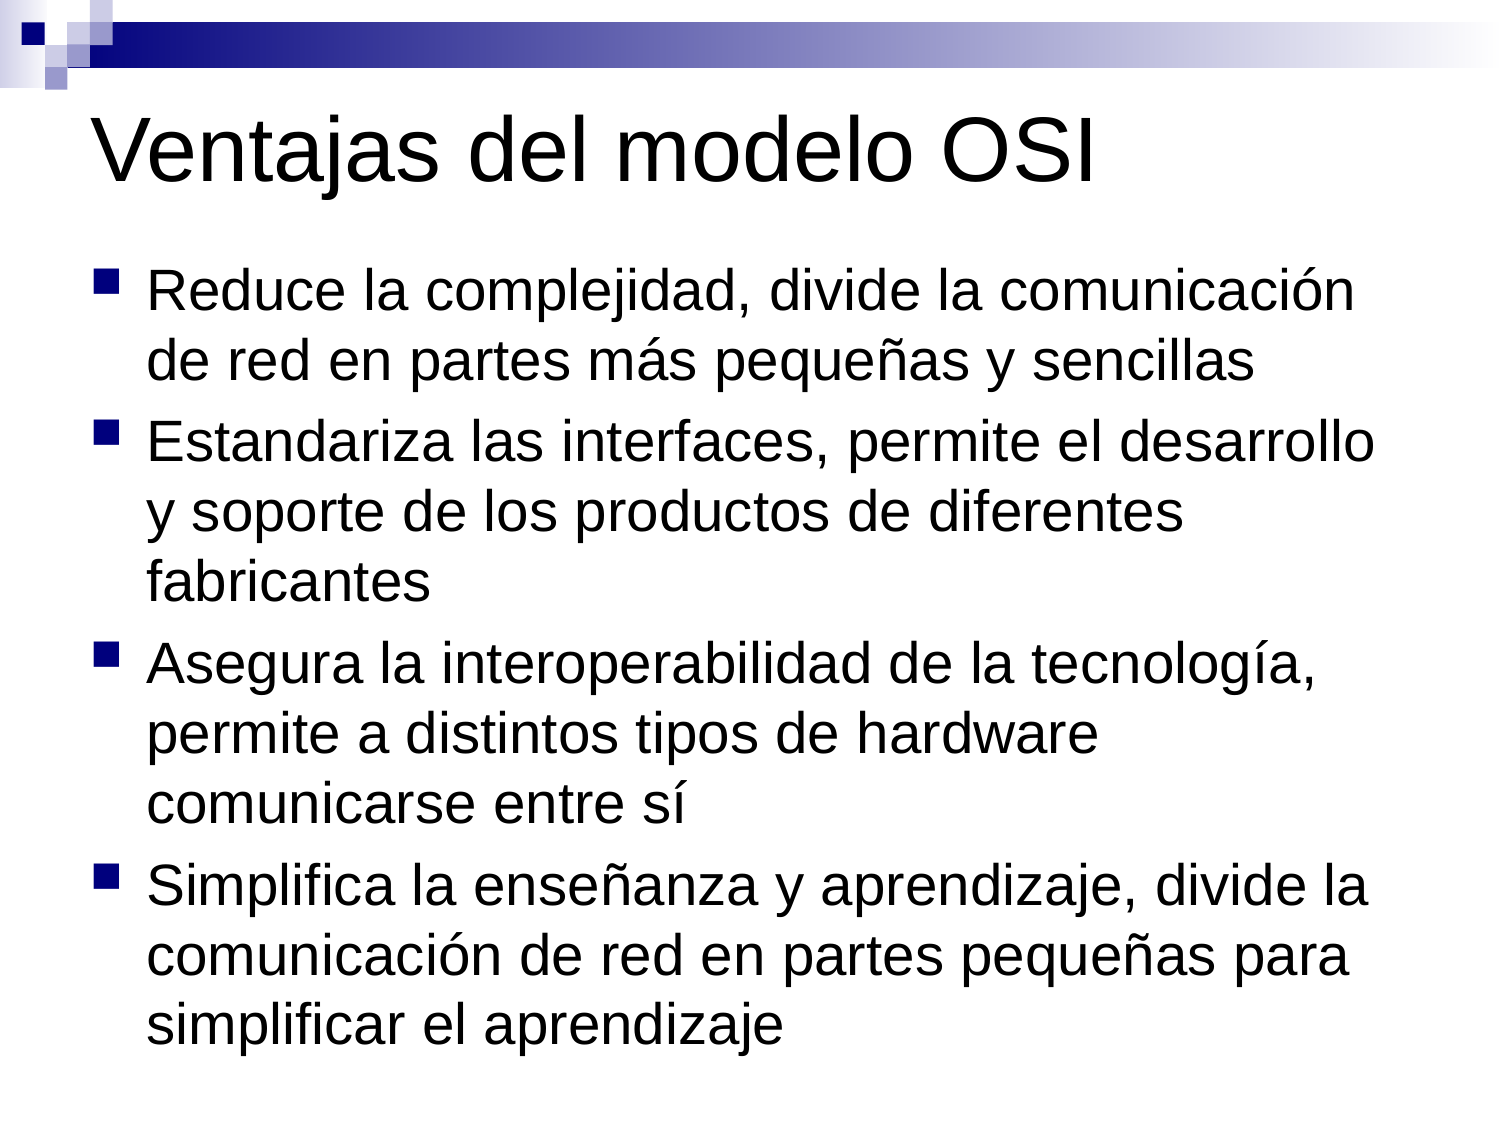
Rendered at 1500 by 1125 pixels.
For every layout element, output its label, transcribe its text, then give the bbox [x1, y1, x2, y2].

list Reduce la complejidad, divide la comunicación de red en partes más pequeñas y sencillas Estandariza las interfaces, permite el desarrollo y soporte de los productos de diferentes fabricantes Asegura la interoperabilidad de la tecnología, permite a distintos tipos de hardware comunicarse entre sí Simplifica la enseñanza y aprendizaje, divide la comunicación de red en partes pequeñas para simplificar el aprendizaje [75, 244, 1425, 1066]
title Ventajas del modelo OSI [75, 75, 1425, 215]
